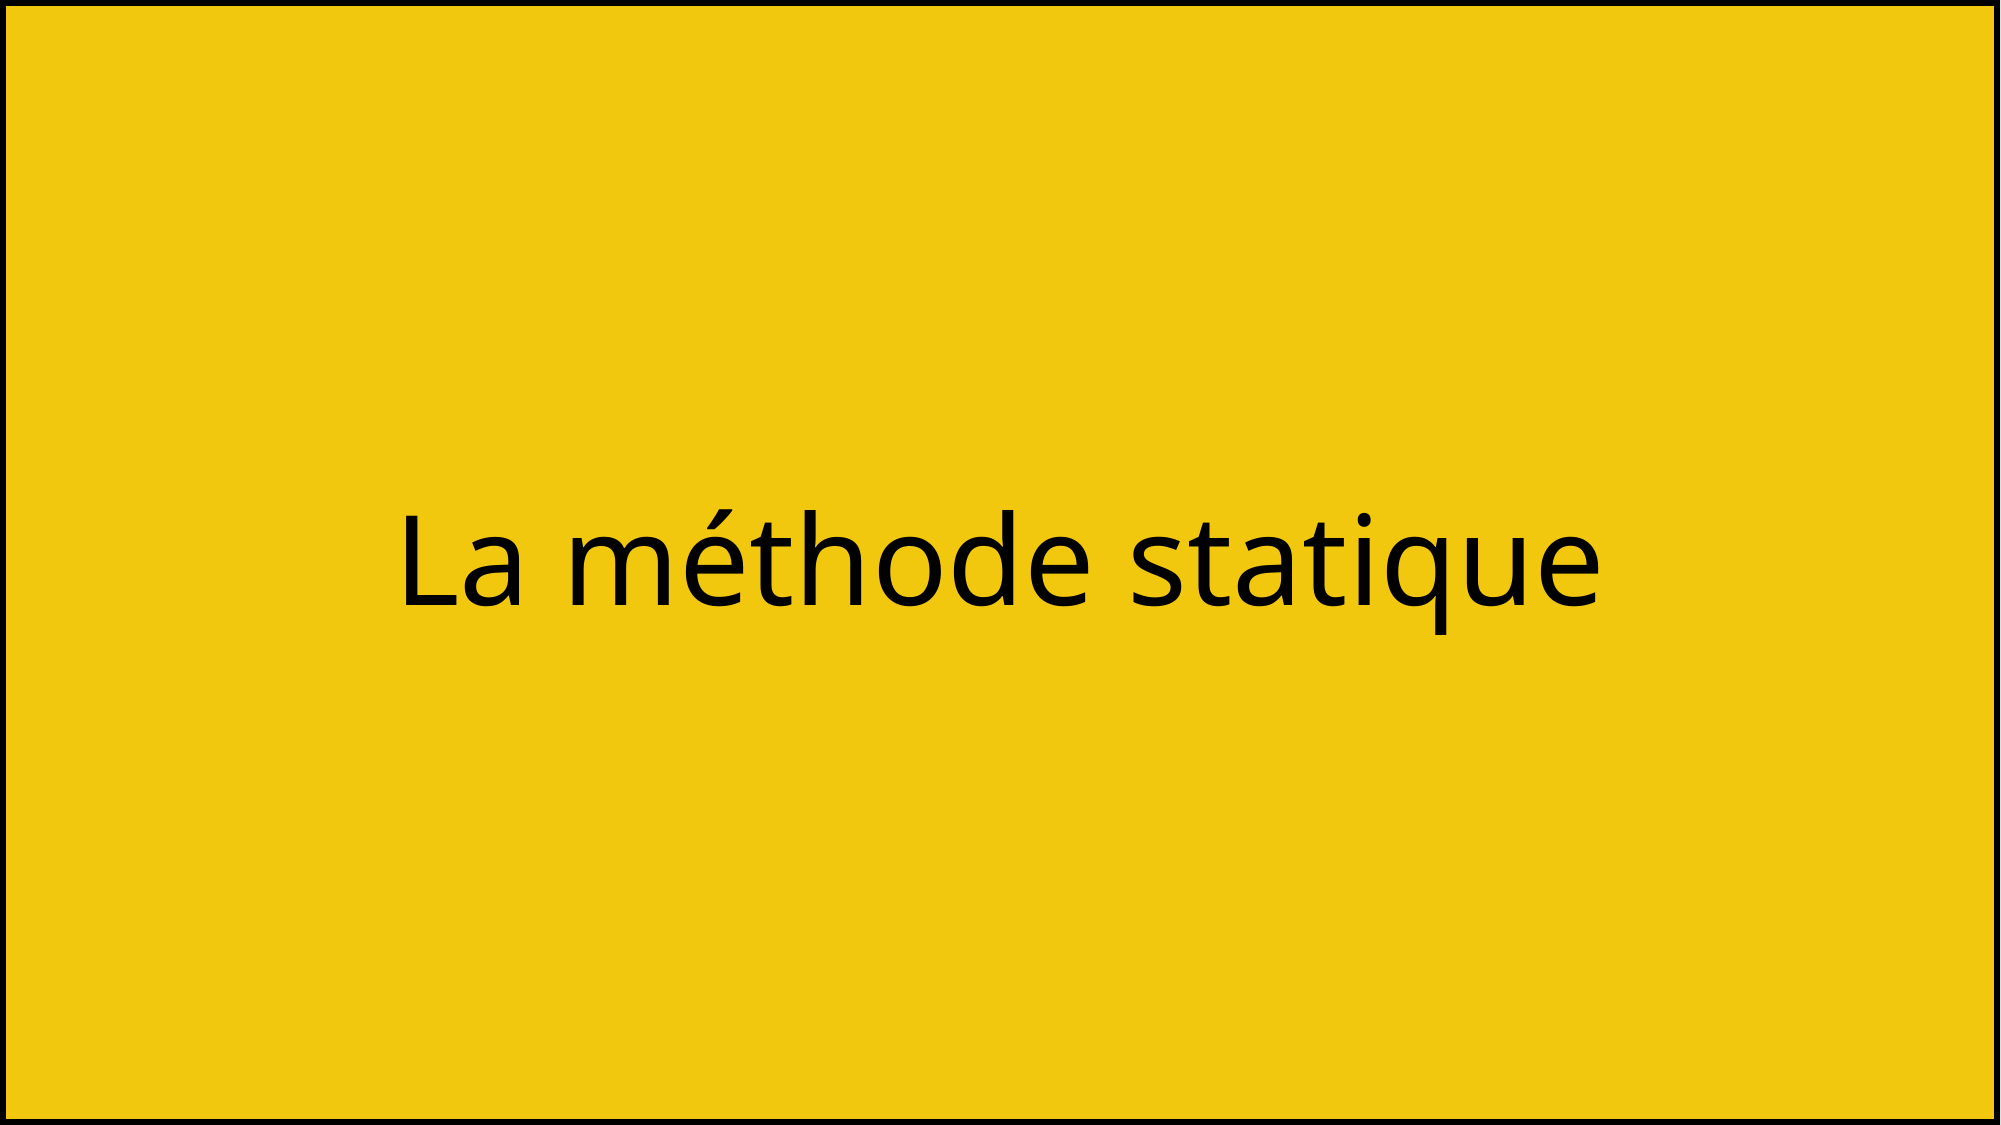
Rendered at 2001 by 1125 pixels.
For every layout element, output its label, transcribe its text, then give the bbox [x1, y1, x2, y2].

title La méthode statique [137, 276, 1863, 640]
